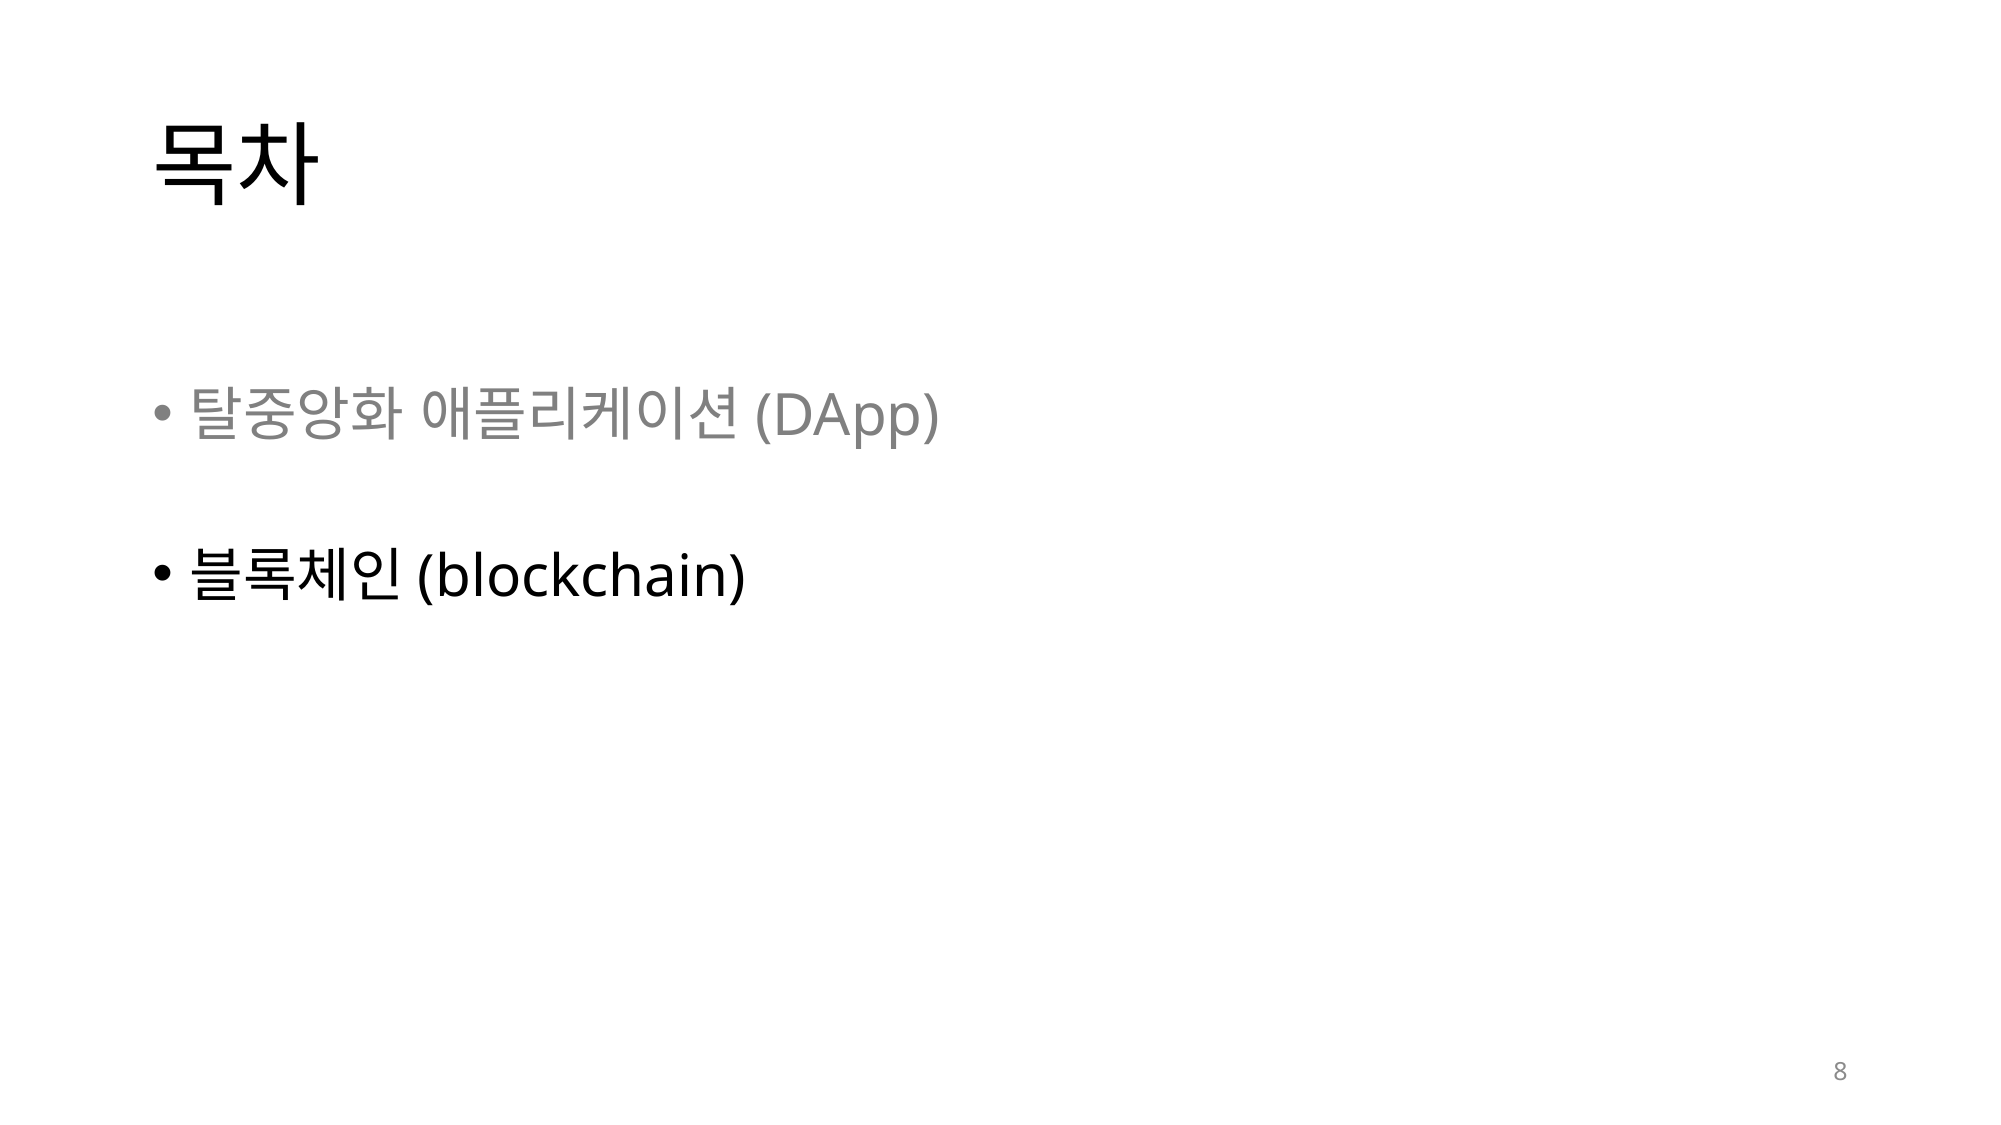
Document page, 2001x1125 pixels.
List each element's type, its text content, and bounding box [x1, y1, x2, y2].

list 탈중앙화 애플리케이션(DApp) 블록체인(blockchain) [137, 299, 1863, 1014]
slide_number 8 [1412, 1042, 1863, 1103]
title 목차 [137, 59, 1863, 278]
